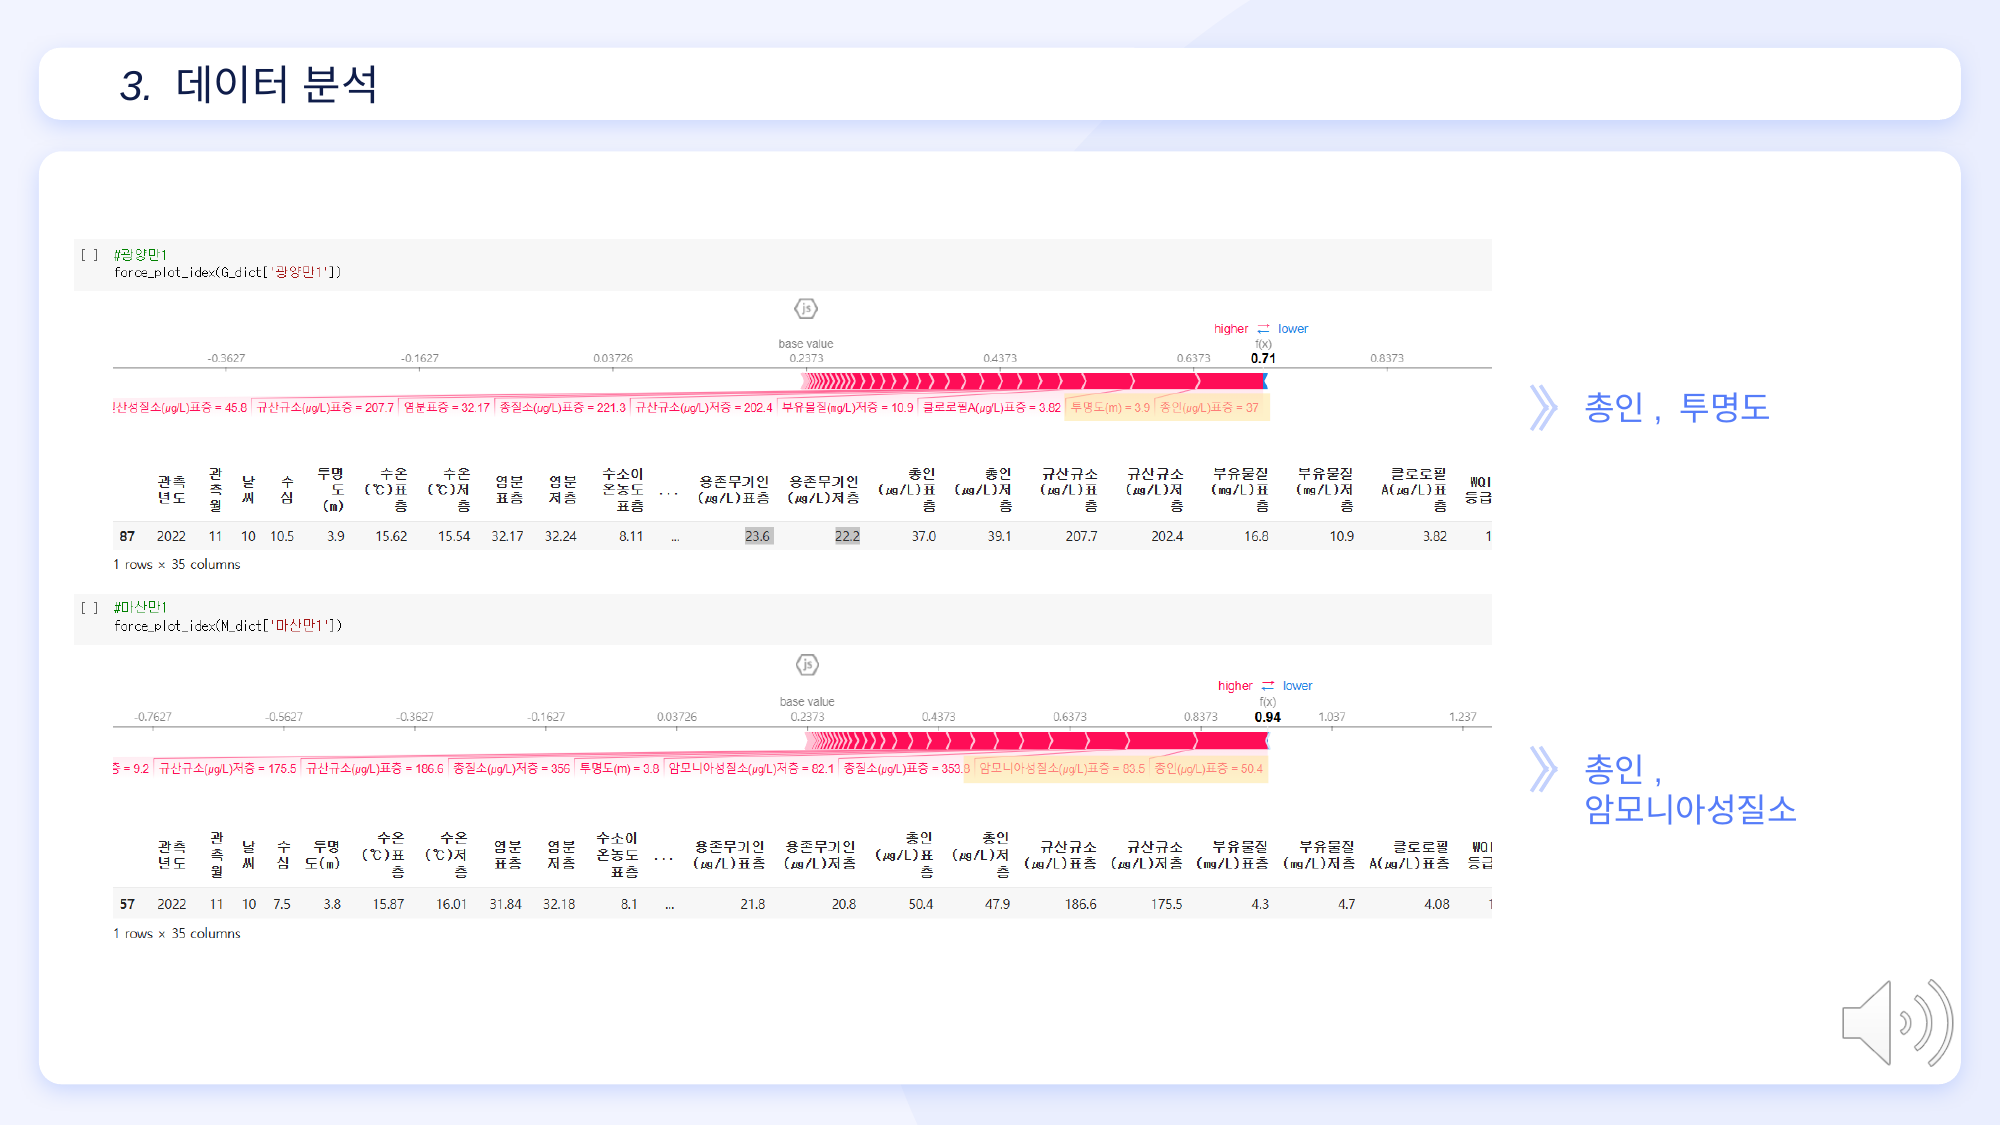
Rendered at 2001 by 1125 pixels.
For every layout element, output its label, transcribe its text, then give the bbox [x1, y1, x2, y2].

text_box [74, 594, 1492, 944]
picture [1830, 955, 1965, 1090]
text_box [1530, 747, 1558, 791]
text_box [74, 239, 1492, 577]
text_box [38, 151, 1961, 1085]
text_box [1530, 386, 1558, 429]
text_box 3. 데이터 분석 [38, 47, 1961, 120]
text_box 총인, 투명도 [1569, 379, 1815, 435]
text_box 총인, 암모니아성질소 [1569, 741, 1908, 837]
text_box [907, 0, 2000, 1125]
